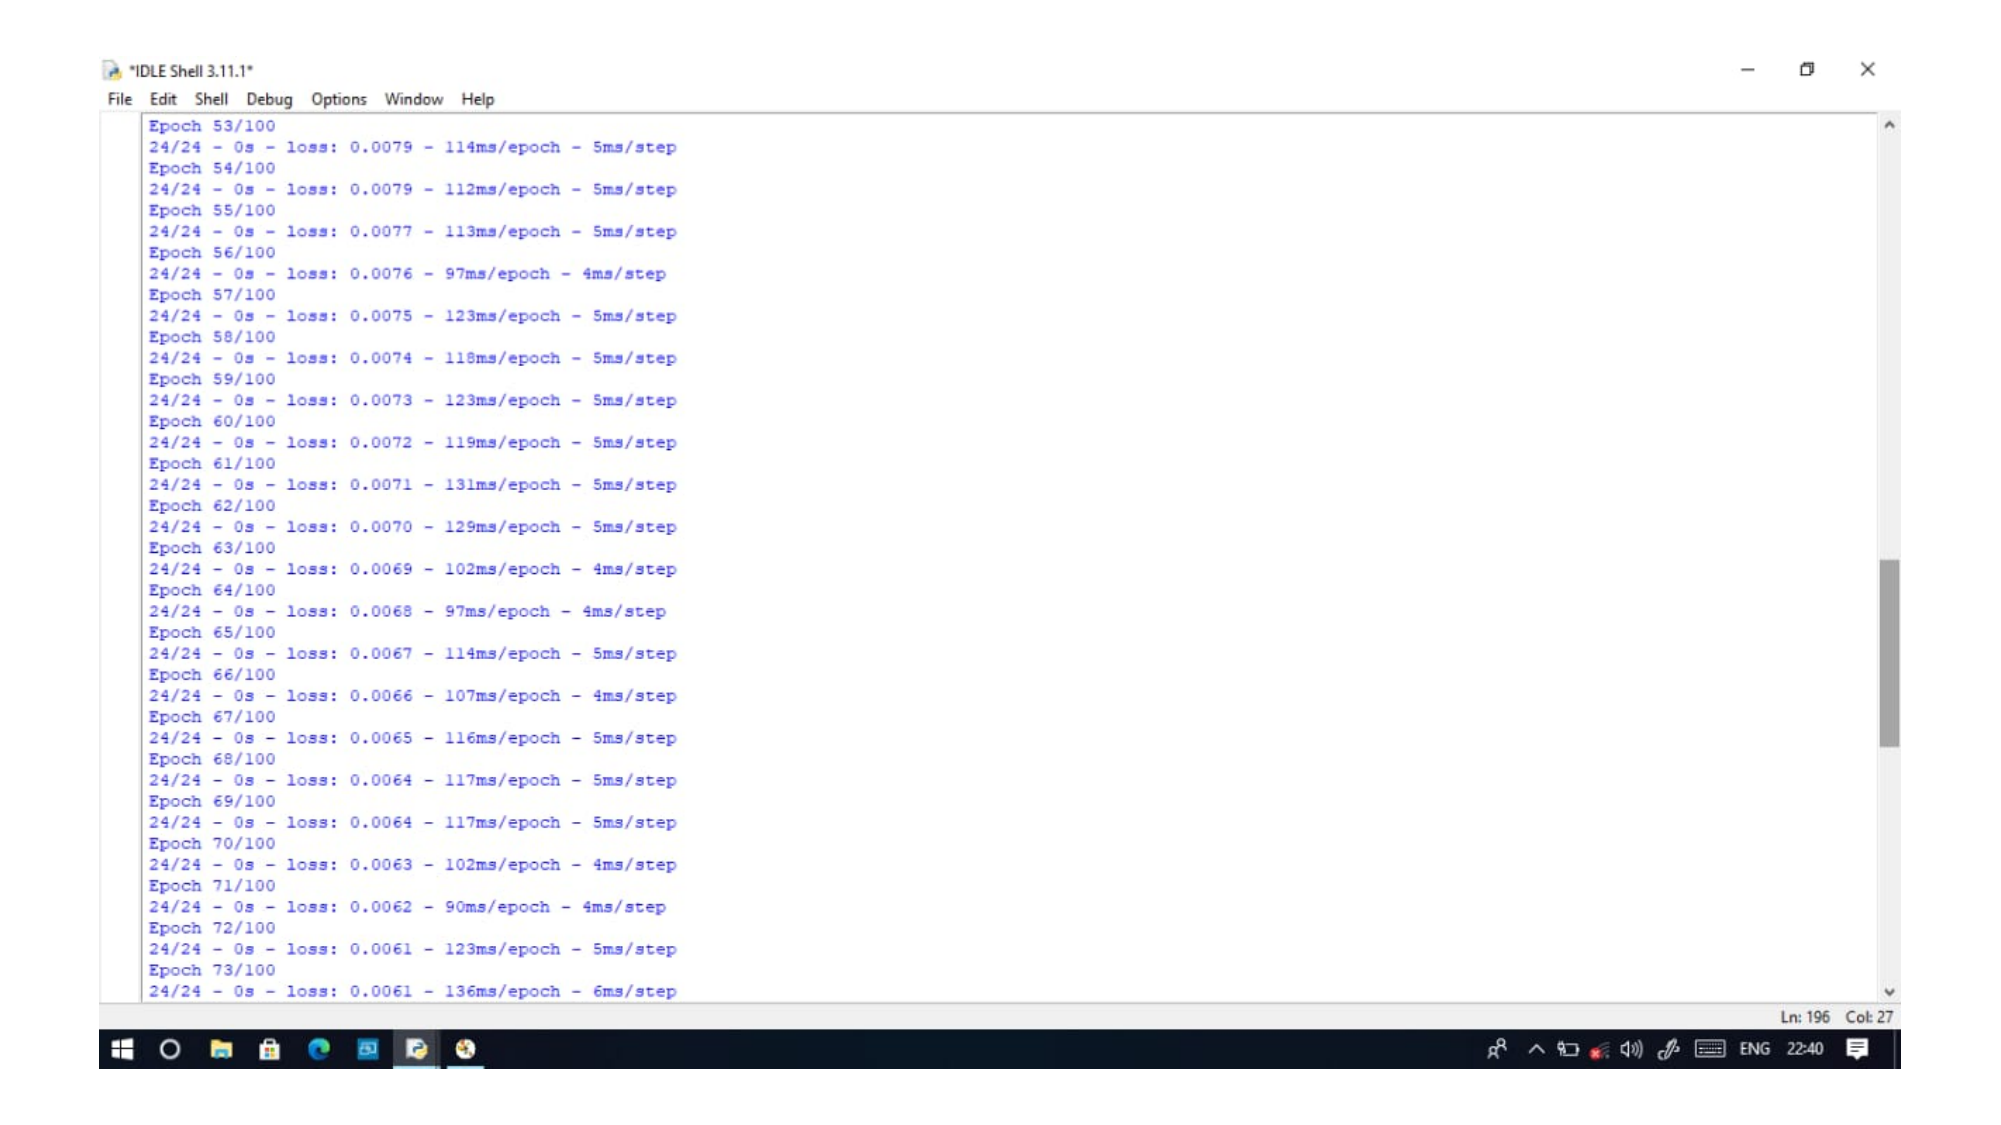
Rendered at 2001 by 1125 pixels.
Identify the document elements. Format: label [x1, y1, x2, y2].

picture [99, 56, 1901, 1069]
